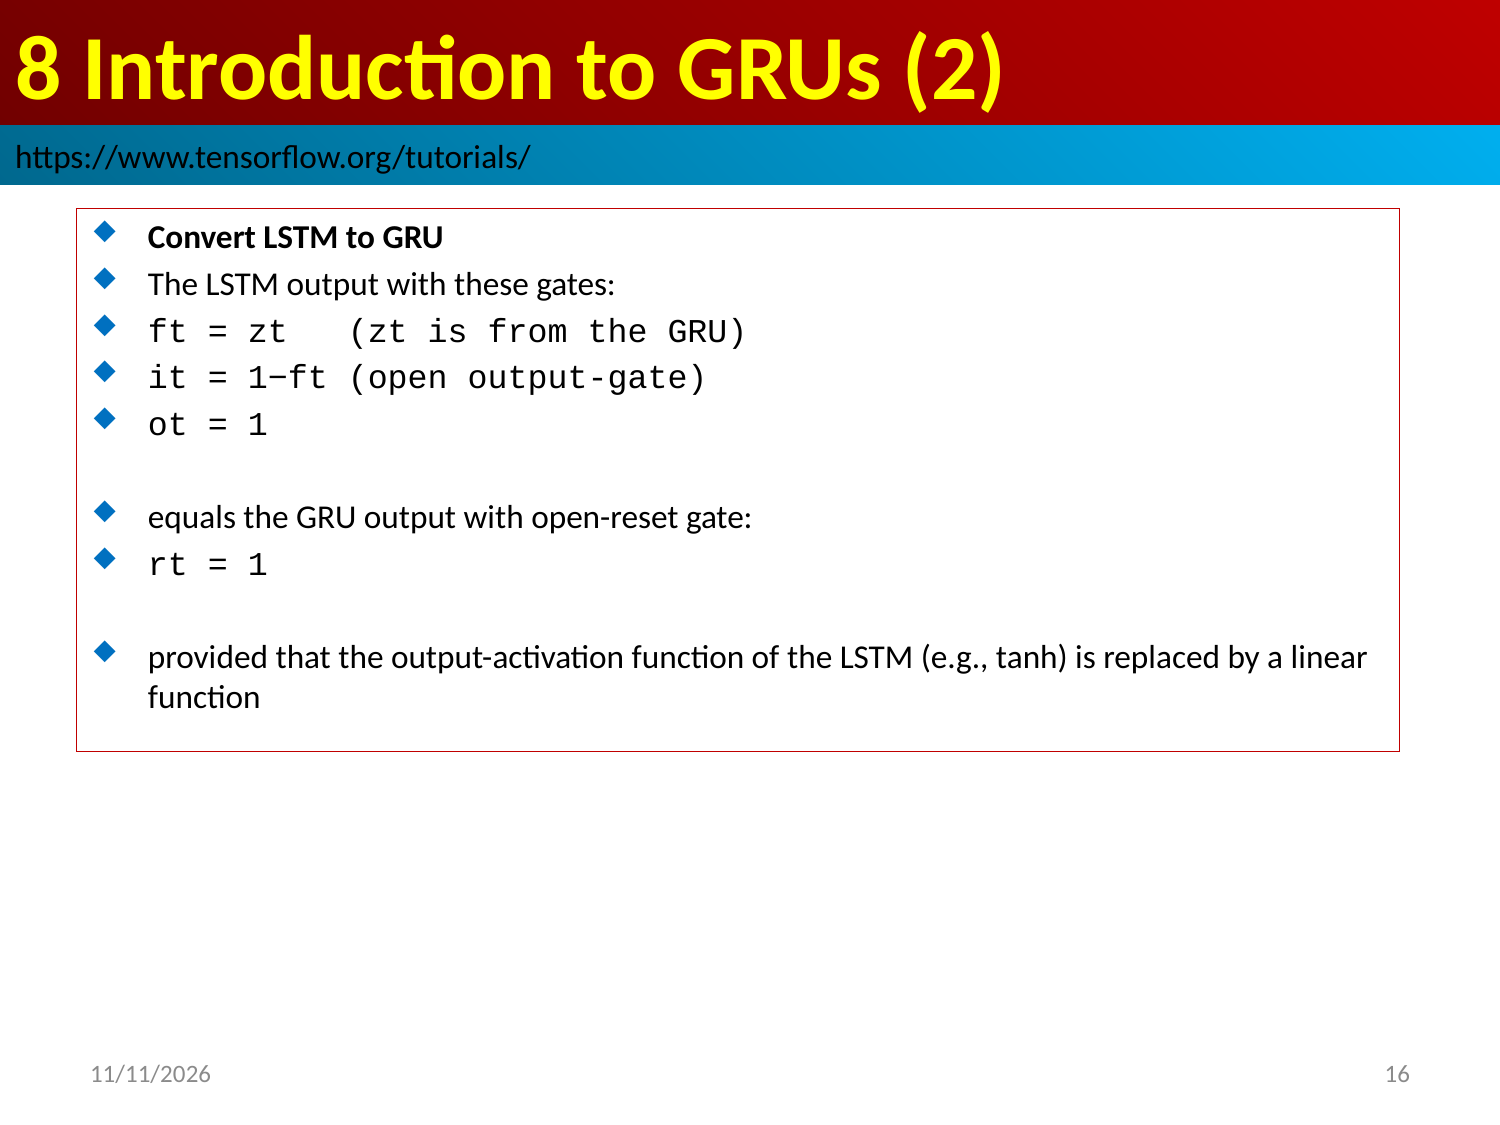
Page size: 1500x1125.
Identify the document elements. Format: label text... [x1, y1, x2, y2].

text_box https://www.tensorflow.org/tutorials/ [0, 125, 1500, 185]
title 8 Introduction to GRUs (2) [0, 0, 1500, 125]
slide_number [75, 1042, 425, 1103]
subtitle Convert LSTM to GRU The LSTM output with these gates: ft = zt (zt is from the GRU) it = 1−ft (open output-gate) ot = 1 equals the GRU output with open-reset gate: rt = 1 provided that the output-activation function of the LSTM (e.g., tanh) is replaced by a linear function [76, 208, 1400, 752]
slide_number 16 [1074, 1042, 1425, 1103]
